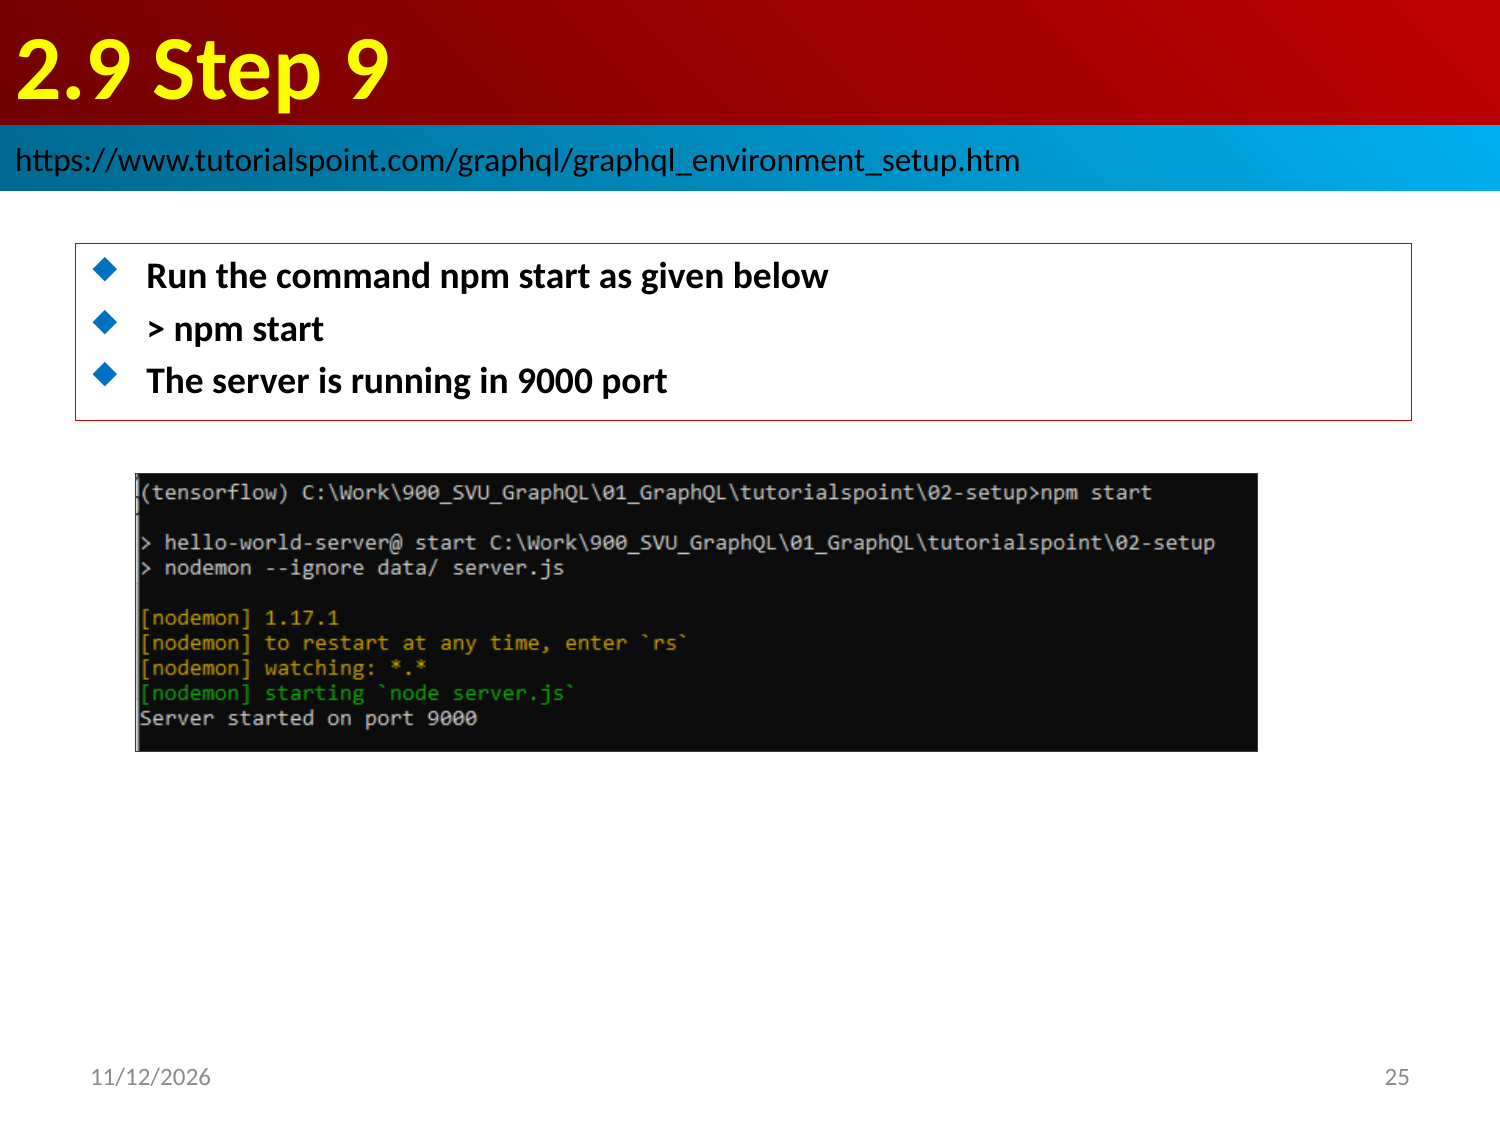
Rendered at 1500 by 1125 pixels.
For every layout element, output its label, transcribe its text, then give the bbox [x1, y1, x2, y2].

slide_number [75, 1042, 425, 1109]
slide_number 25 [1074, 1042, 1425, 1109]
text_box https://www.tutorialspoint.com/graphql/graphql_environment_setup.htm [0, 125, 1500, 191]
subtitle Run the command npm start as given below > npm start The server is running in 9000 port [75, 243, 1412, 421]
title 2.9 Step 9 [0, 0, 1500, 125]
picture [135, 473, 1258, 752]
